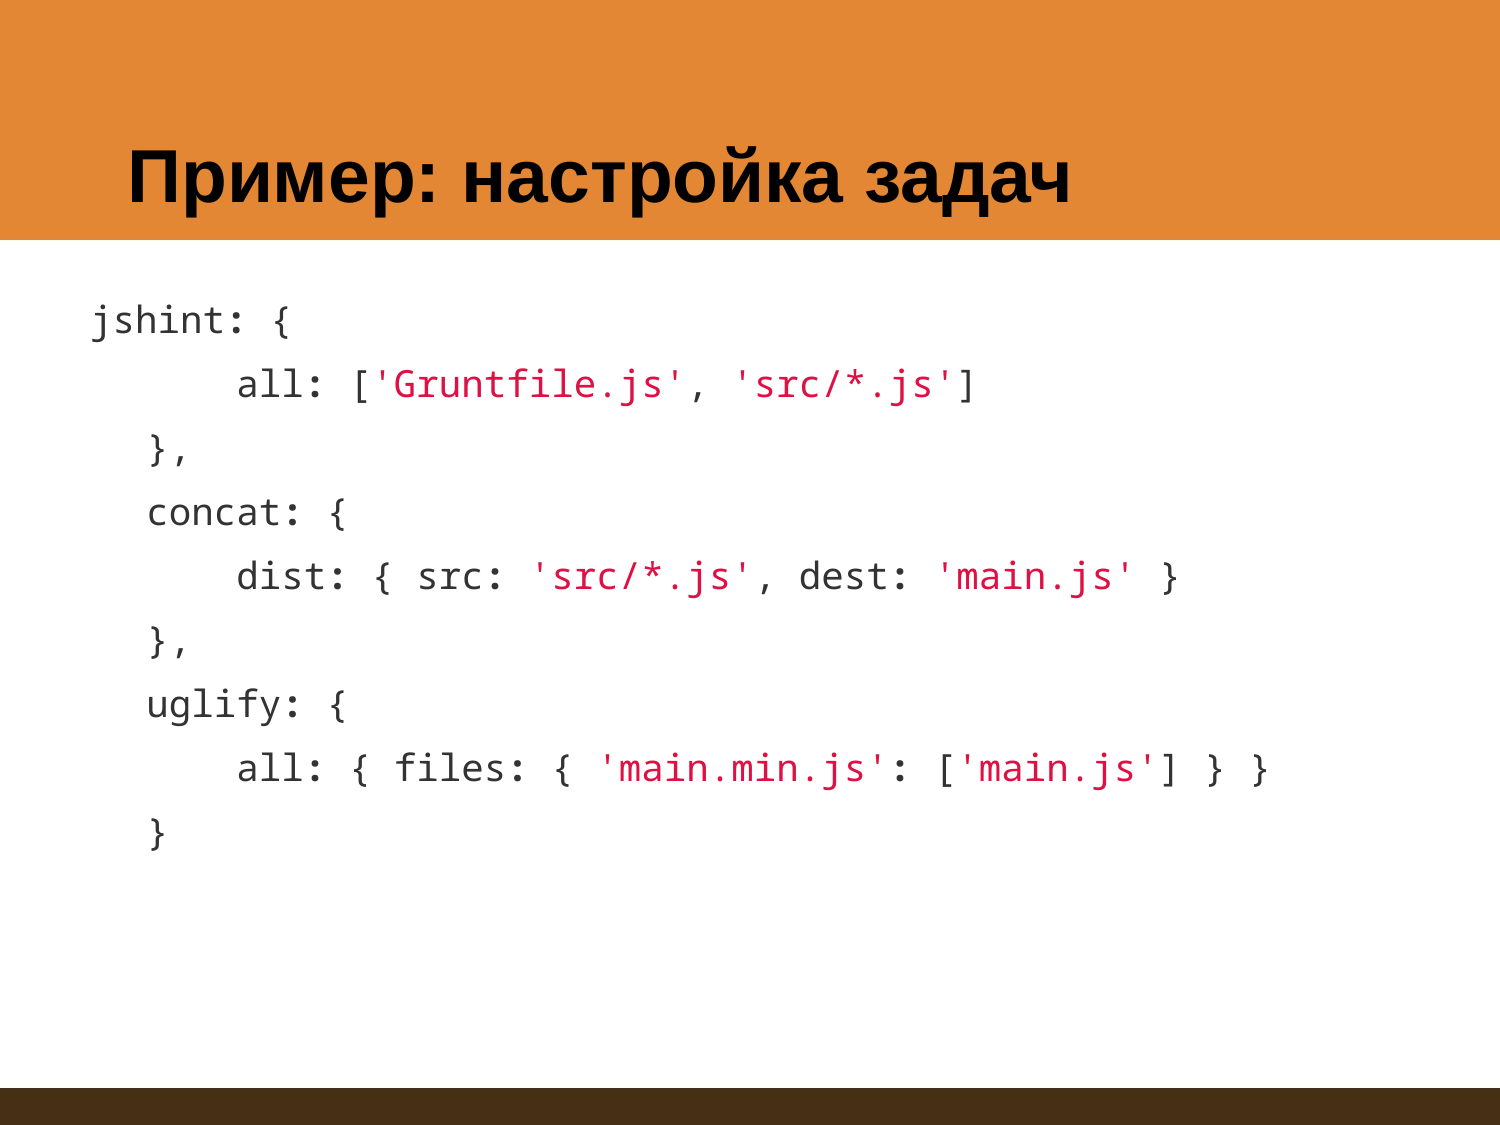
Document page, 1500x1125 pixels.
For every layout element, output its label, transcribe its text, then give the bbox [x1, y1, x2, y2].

title Пример: настройка задач [75, 45, 1425, 233]
list jshint: { all: ['Gruntfile.js', 'src/*.js'] }, concat: { dist: { src: 'src/*.js', dest: 'main.js' } }, uglify: { all: { files: { 'main.min.js': ['main.js'] } } } [75, 262, 1425, 1078]
picture [0, 0, 1500, 1125]
